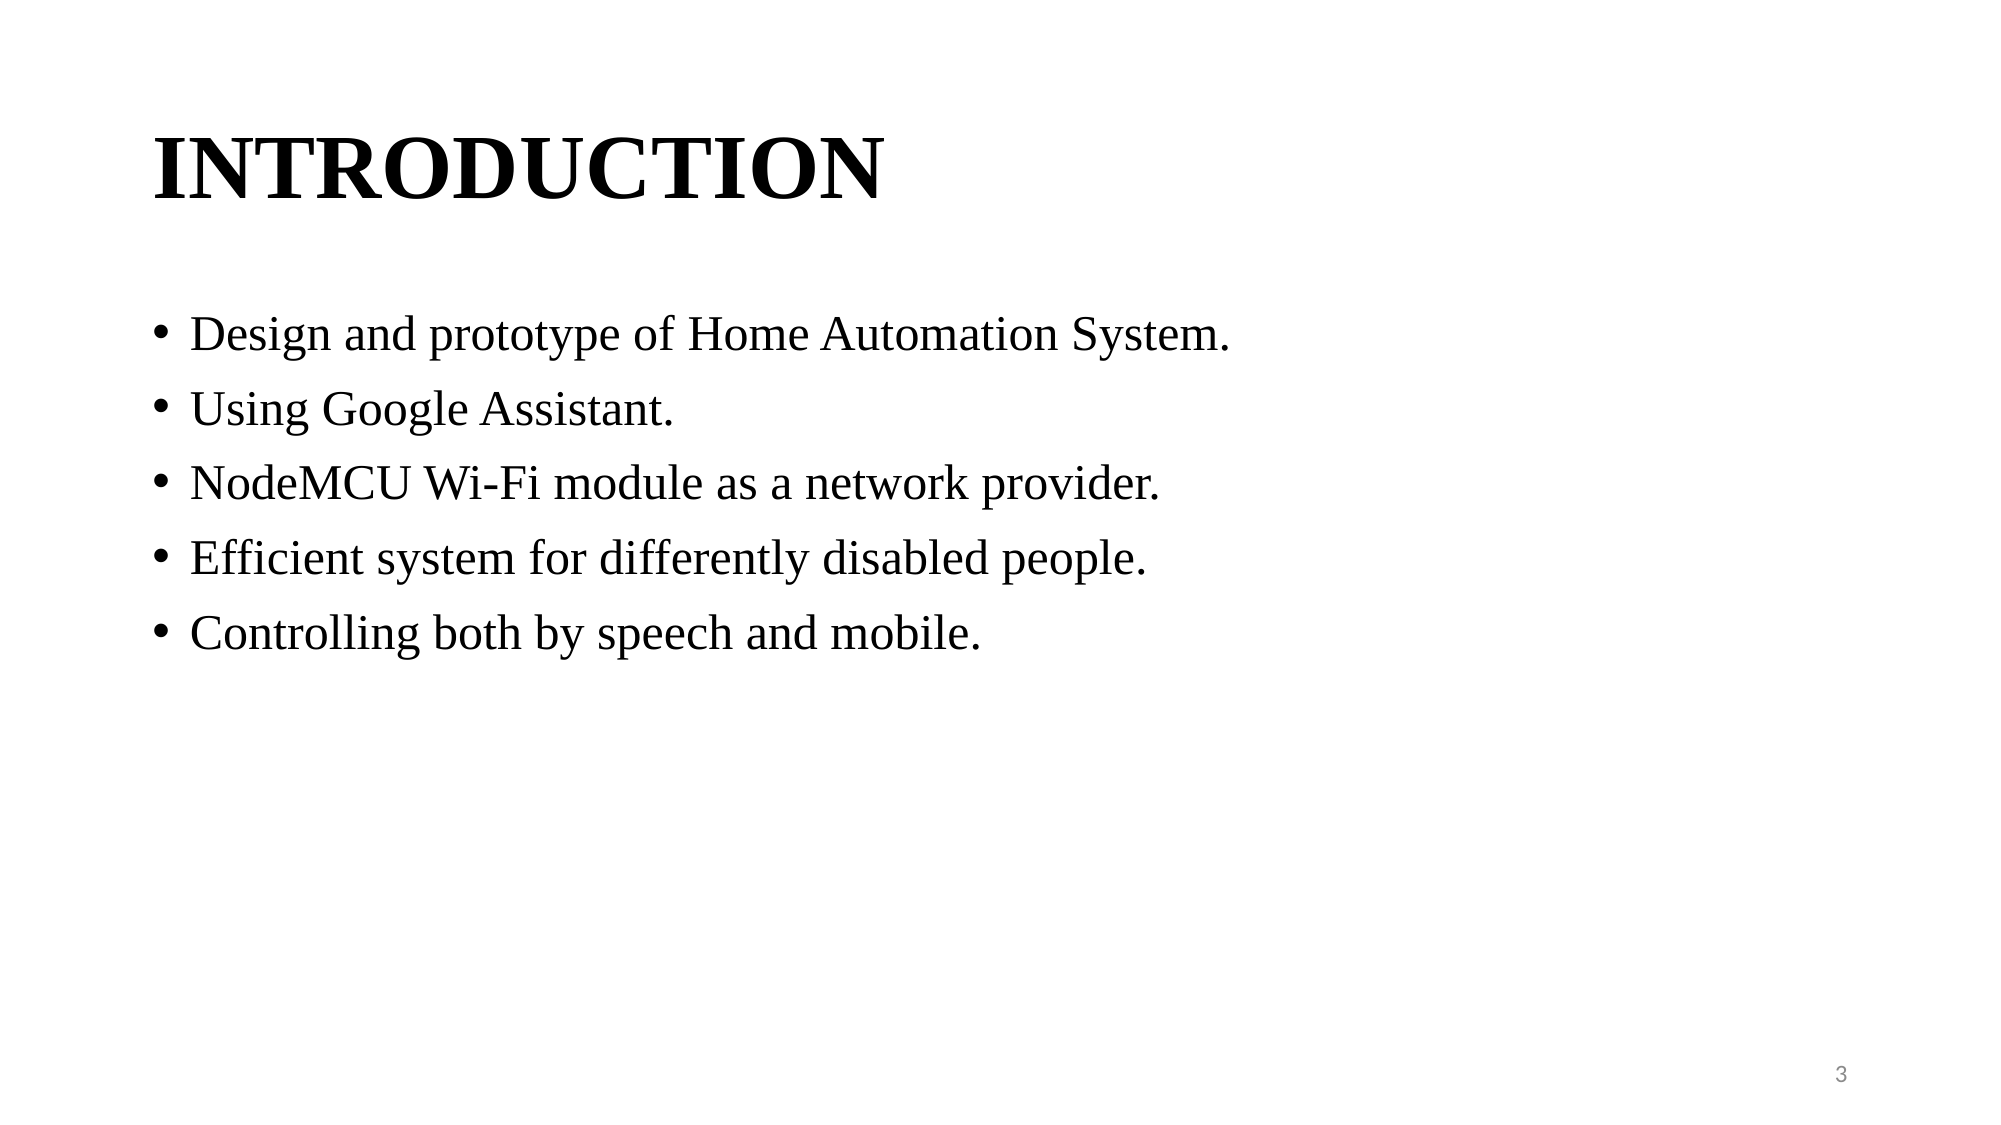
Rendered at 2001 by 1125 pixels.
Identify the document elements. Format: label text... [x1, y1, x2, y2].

title INTRODUCTION [137, 59, 1863, 278]
list Design and prototype of Home Automation System. Using Google Assistant. NodeMCU Wi-Fi module as a network provider. Efficient system for differently disabled people. Controlling both by speech and mobile. [137, 299, 1863, 1014]
slide_number 3 [1412, 1042, 1863, 1103]
